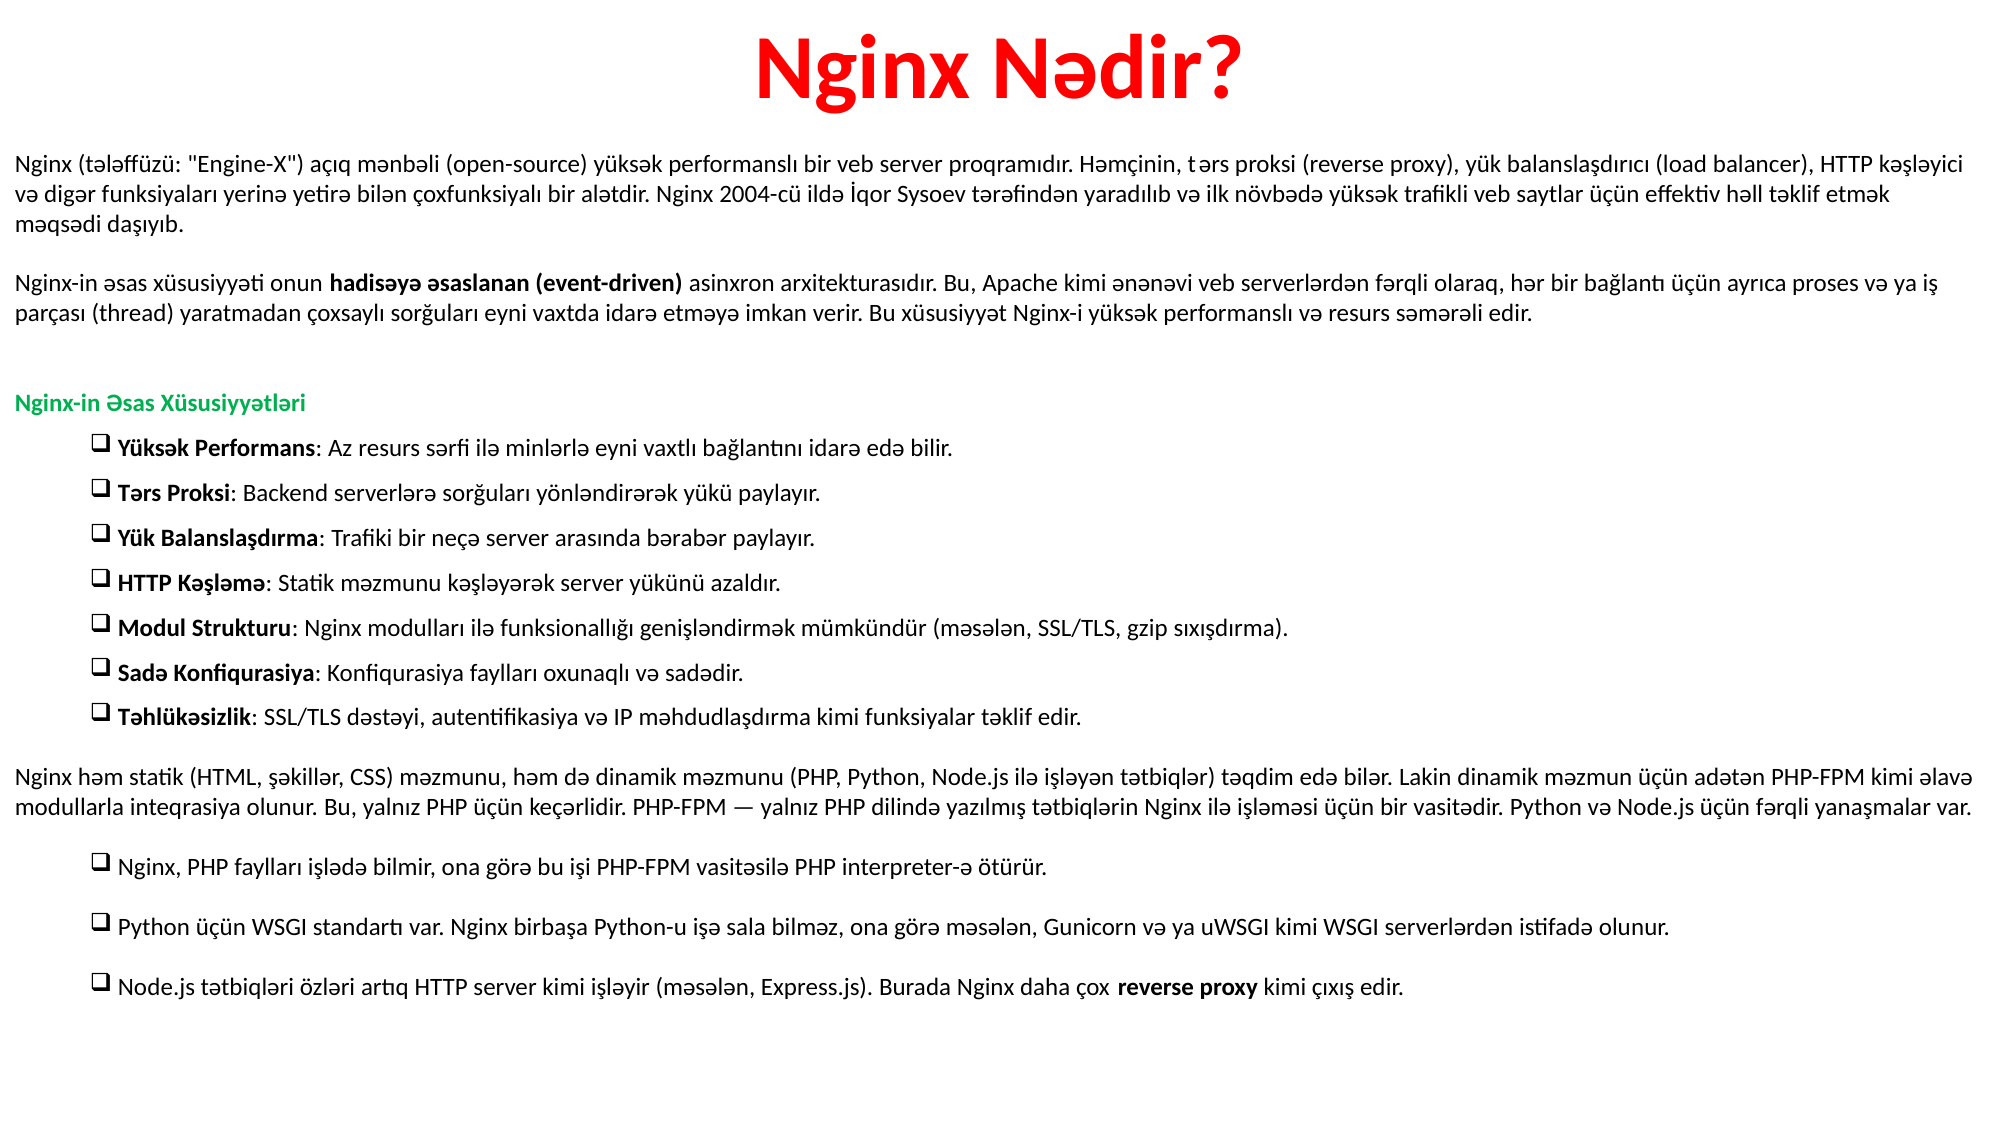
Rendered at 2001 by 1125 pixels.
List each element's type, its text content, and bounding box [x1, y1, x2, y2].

text_box Nginx Nədir? Nginx (tələffüzü: "Engine-X") açıq mənbəli (open-source) yüksək performanslı bir veb server proqramıdır. Həmçinin, tərs proksi (reverse proxy), yük balanslaşdırıcı (load balancer), HTTP kəşləyici və digər funksiyaları yerinə yetirə bilən çoxfunksiyalı bir alətdir. Nginx 2004-cü ildə İqor Sysoev tərəfindən yaradılıb və ilk növbədə yüksək trafikli veb saytlar üçün effektiv həll təklif etmək məqsədi daşıyıb. Nginx-in əsas xüsusiyyəti onun hadisəyə əsaslanan (event-driven) asinxron arxitekturasıdır. Bu, Apache kimi ənənəvi veb serverlərdən fərqli olaraq, hər bir bağlantı üçün ayrıca proses və ya iş parçası (thread) yaratmadan çoxsaylı sorğuları eyni vaxtda idarə etməyə imkan verir. Bu xüsusiyyət Nginx-i yüksək performanslı və resurs səmərəli edir. Nginx-in Əsas Xüsusiyyətləri Yüksək Performans: Az resurs sərfi ilə minlərlə eyni vaxtlı bağlantını idarə edə bilir. Tərs Proksi: Backend serverlərə sorğuları yönləndirərək yükü paylayır. Yük Balanslaşdırma: Trafiki bir neçə server arasında bərabər paylayır. HTTP Kəşləmə: Statik məzmunu kəşləyərək server yükünü azaldır. Modul Strukturu: Nginx modulları ilə funksionallığı genişləndirmək mümkündür (məsələn, SSL/TLS, gzip sıxışdırma). Sadə Konfiqurasiya: Konfiqurasiya faylları oxunaqlı və sadədir. Təhlükəsizlik: SSL/TLS dəstəyi, autentifikasiya və IP məhdudlaşdırma kimi funksiyalar təklif edir. Nginx həm statik (HTML, şəkillər, CSS) məzmunu, həm də dinamik məzmunu (PHP, Python, Node.js ilə işləyən tətbiqlər) təqdim edə bilər. Lakin dinamik məzmun üçün adətən PHP-FPM kimi əlavə modullarla inteqrasiya olunur. Bu, yalnız PHP üçün keçərlidir. PHP-FPM — yalnız PHP dilində yazılmış tətbiqlərin Nginx ilə işləməsi üçün bir vasitədir. Python və Node.js üçün fərqli yanaşmalar var. Nginx, PHP faylları işlədə bilmir, ona görə bu işi PHP-FPM vasitəsilə PHP interpreter-ə ötürür. Python üçün WSGI standartı var. Nginx birbaşa Python-u işə sala bilməz, ona görə məsələn, Gunicorn və ya uWSGI kimi WSGI serverlərdən istifadə olunur. Node.js tətbiqləri özləri artıq HTTP server kimi işləyir (məsələn, Express.js). Burada Nginx daha çox reverse proxy kimi çıxış edir. [0, 0, 2000, 1038]
